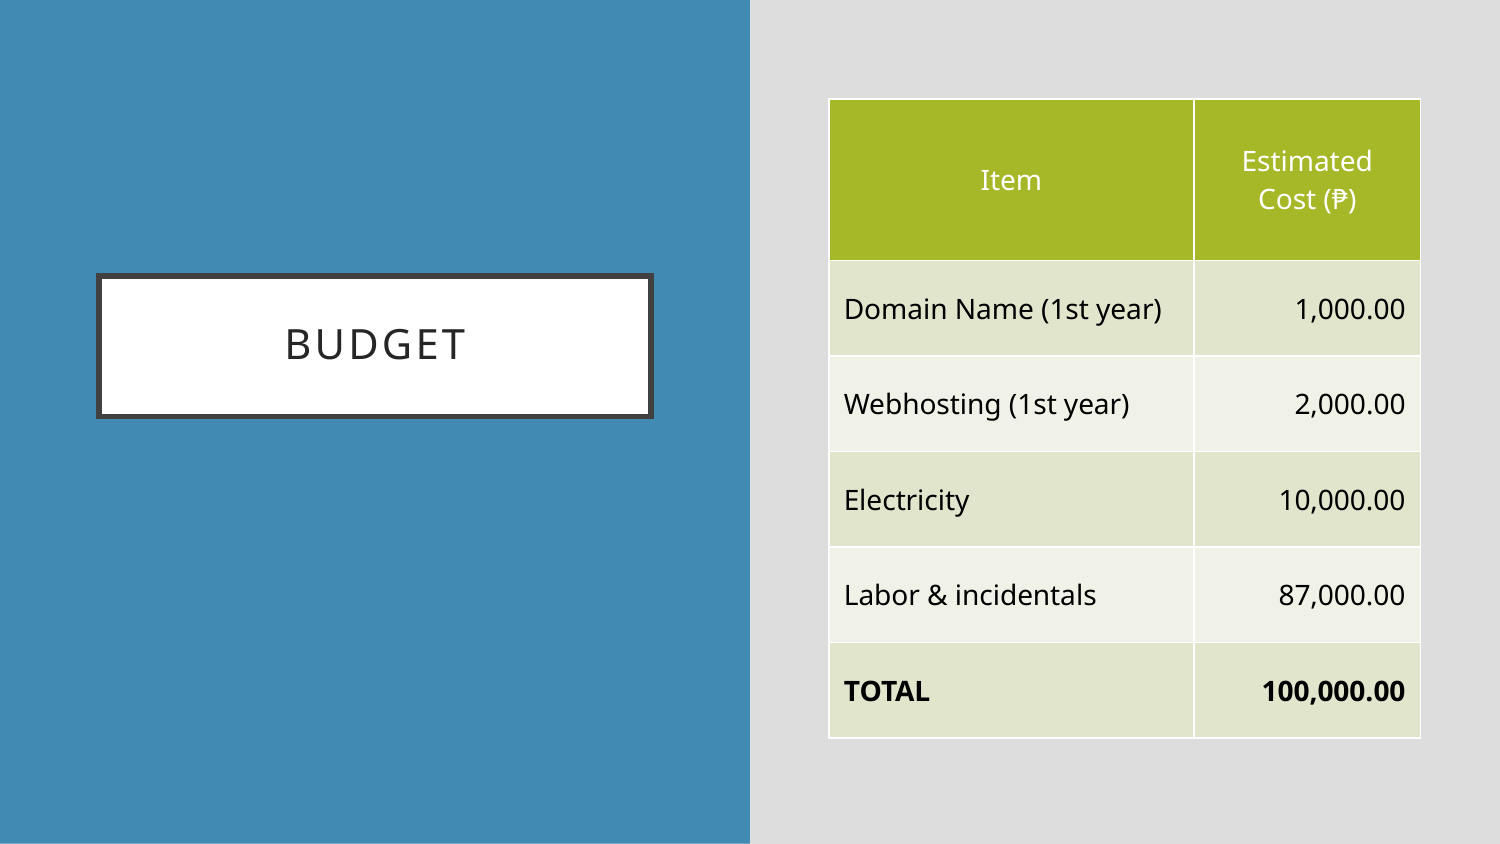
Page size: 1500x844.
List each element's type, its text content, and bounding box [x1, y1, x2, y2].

table_header Item [830, 100, 1193, 260]
table_cell Domain Name (1st year) [830, 261, 1193, 355]
table_cell Webhosting (1st year) [830, 357, 1193, 451]
table_cell Labor & incidentals [830, 548, 1193, 642]
table_cell 100,000.00 [1195, 643, 1420, 737]
title Budget [96, 273, 654, 419]
table_cell Electricity [830, 452, 1193, 546]
table_cell 10,000.00 [1195, 452, 1420, 546]
table_header Estimated Cost (₱) [1195, 100, 1420, 260]
table_cell 1,000.00 [1195, 261, 1420, 355]
table_cell 87,000.00 [1195, 548, 1420, 642]
table_cell TOTAL [830, 643, 1193, 737]
table_cell 2,000.00 [1195, 357, 1420, 451]
